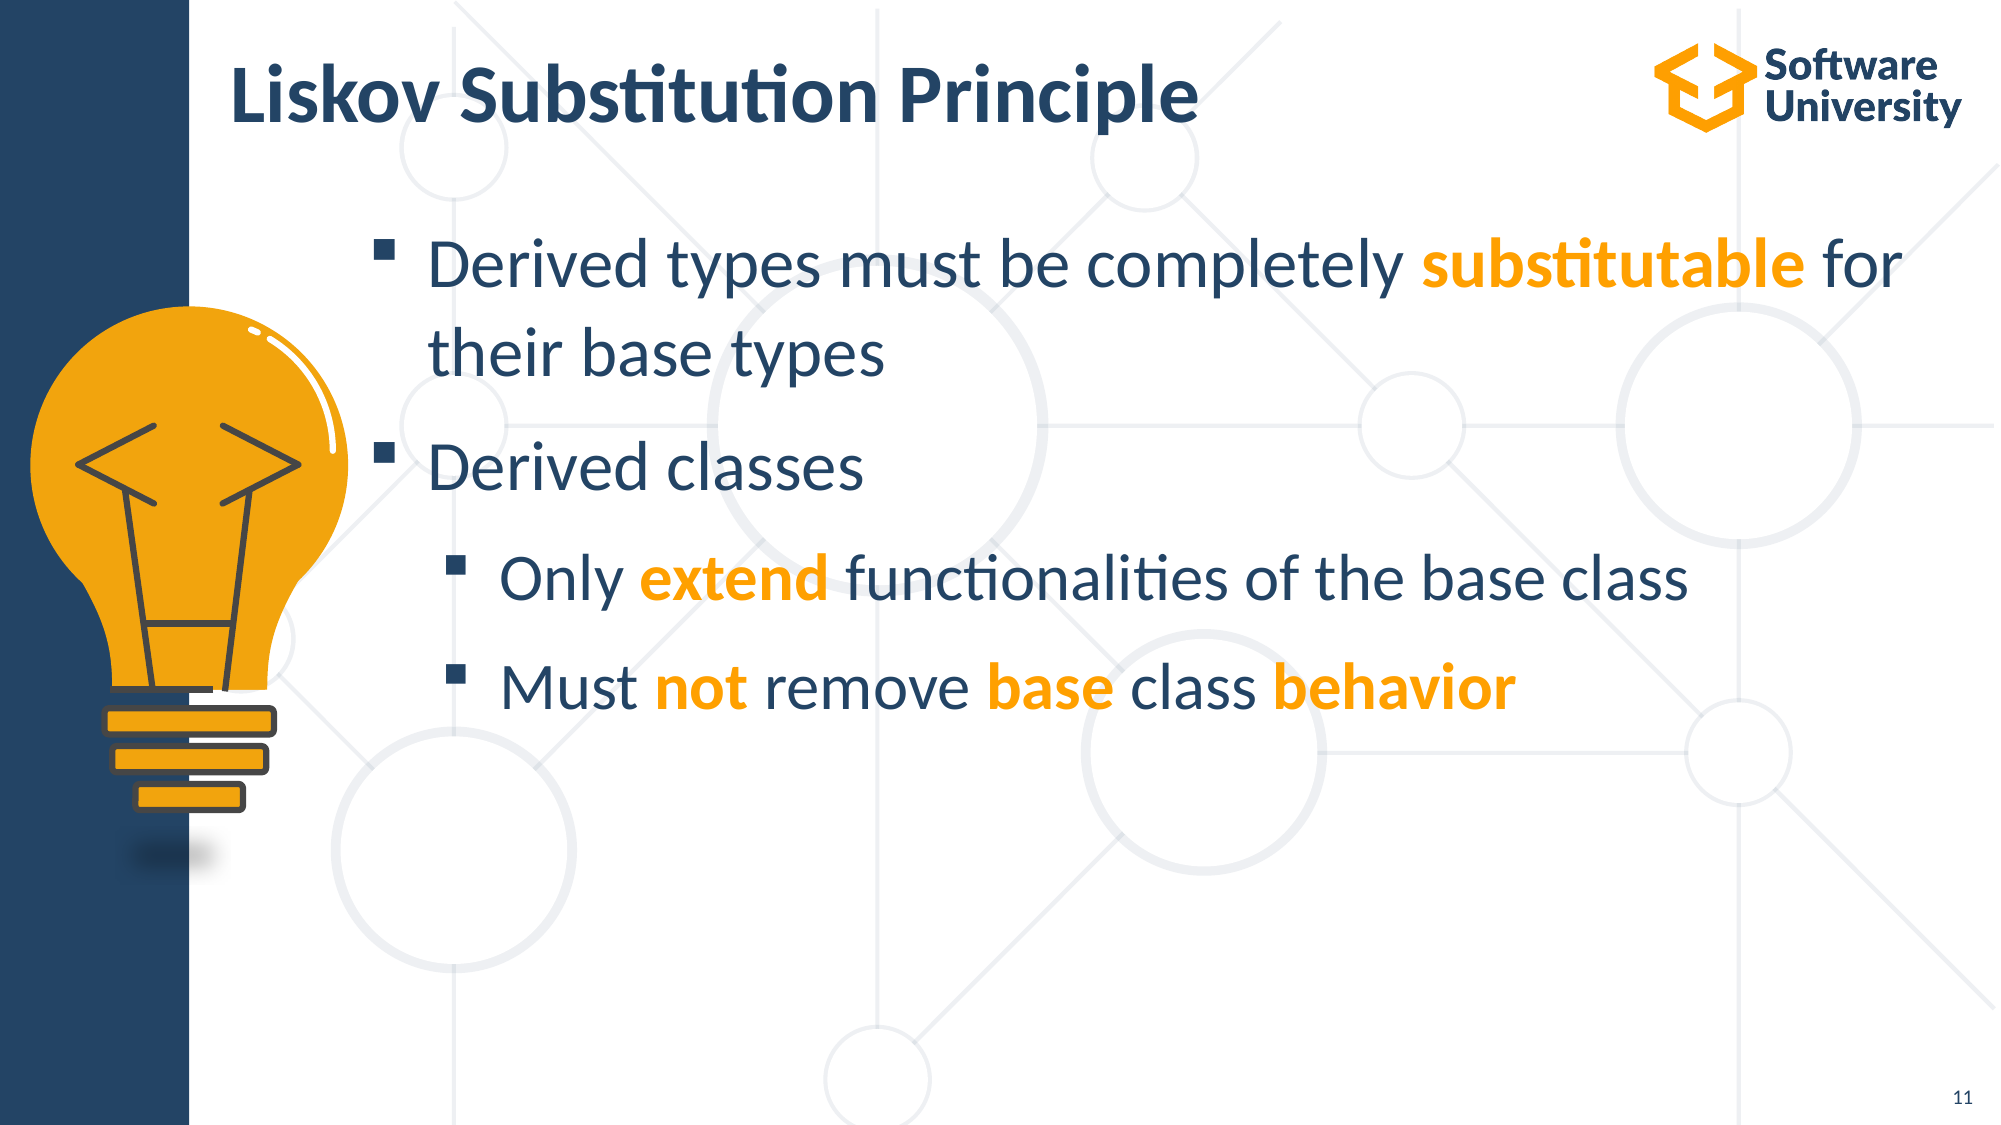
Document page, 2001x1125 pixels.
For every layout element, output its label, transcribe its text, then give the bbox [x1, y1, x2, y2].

list Derived types must be completely substitutable for their base types Derived classes Only extend functionalities of the base class Must not remove base class behavior [350, 206, 2000, 1117]
text_box 11 [1927, 1067, 1989, 1117]
picture [1641, 31, 1973, 145]
title Liskov Substitution Principle [212, 16, 1628, 162]
